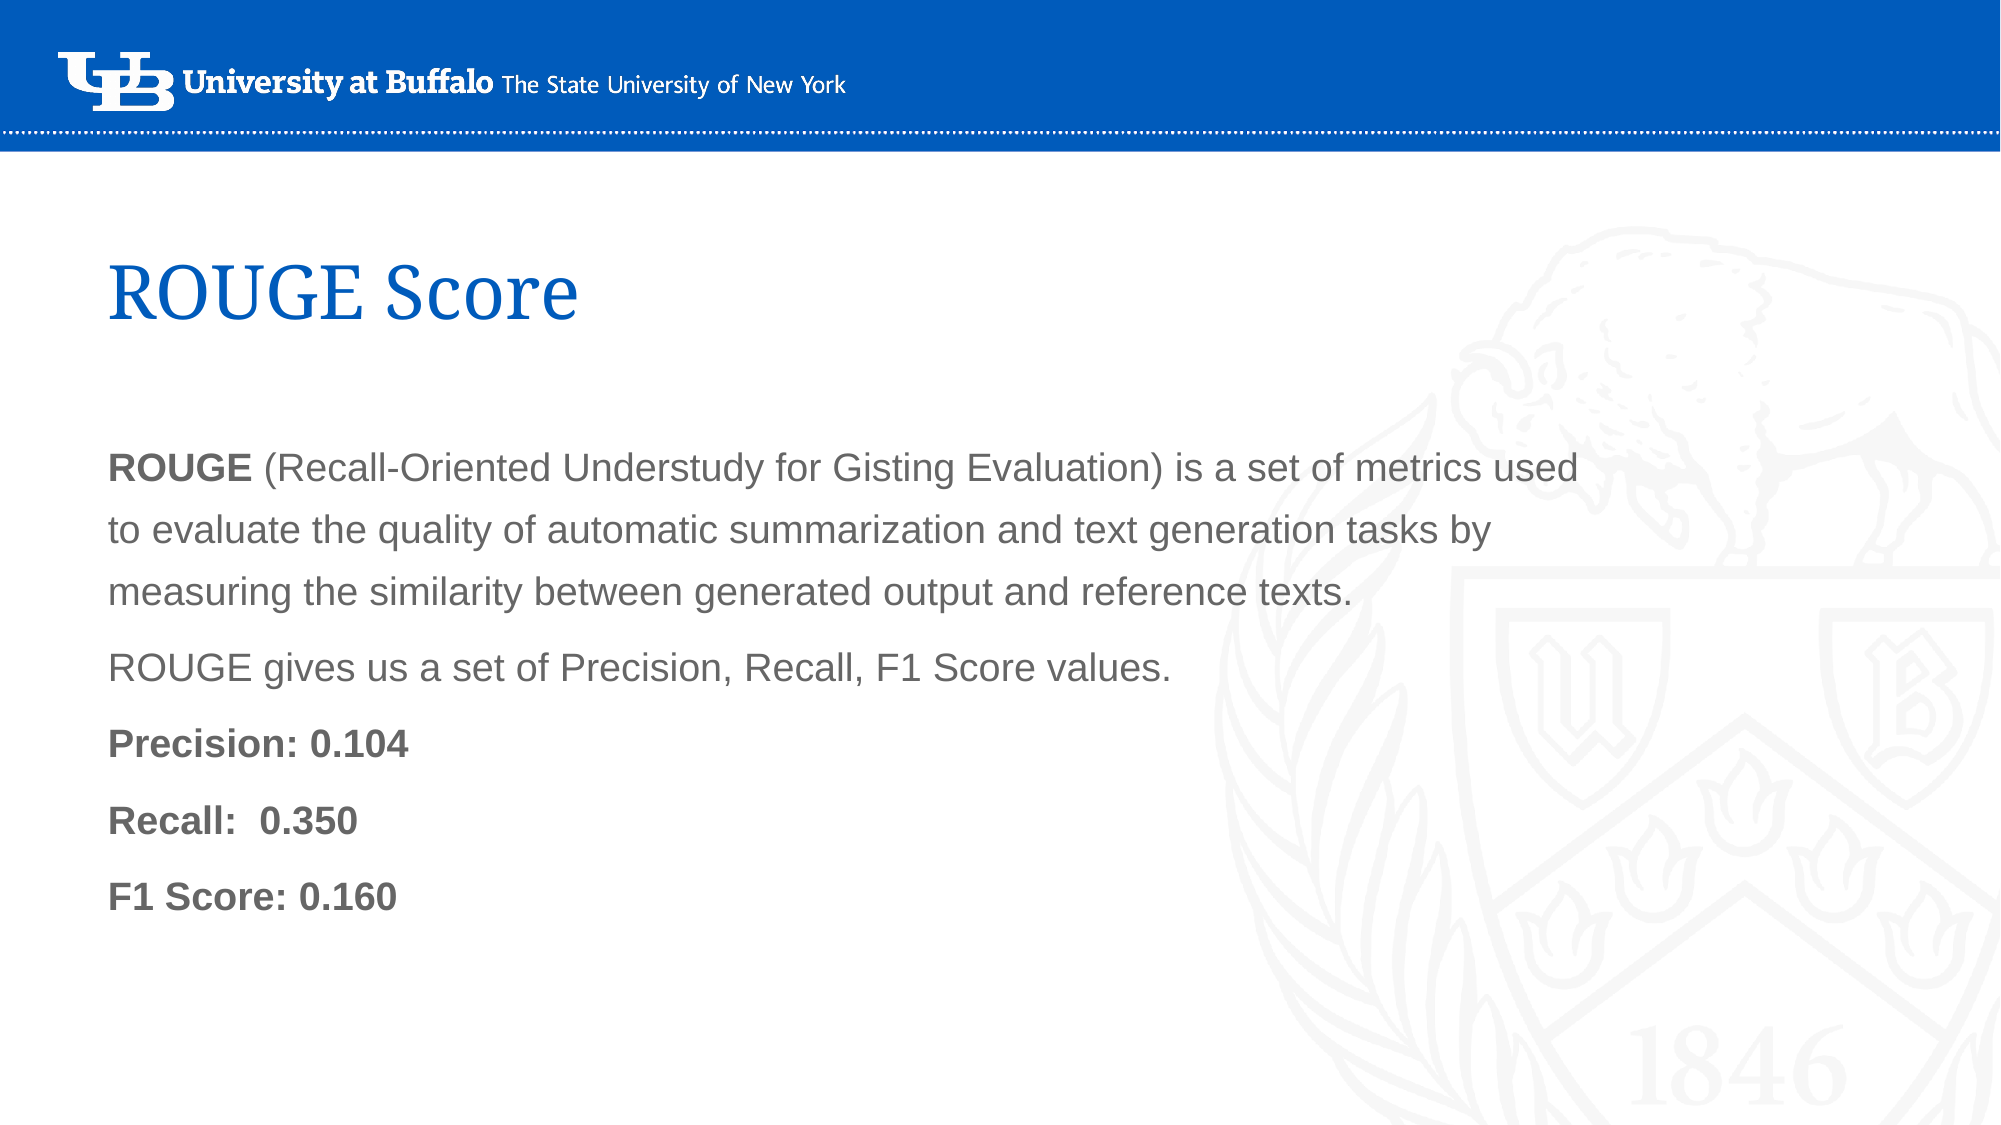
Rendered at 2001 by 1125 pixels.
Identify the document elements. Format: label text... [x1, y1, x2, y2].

list ROUGE (Recall-Oriented Understudy for Gisting Evaluation) is a set of metrics used to evaluate the quality of automatic summarization and text generation tasks by measuring the similarity between generated output and reference texts. ROUGE gives us a set of Precision, Recall, F1 Score values. Precision: 0.104 Recall: 0.350 F1 Score: 0.160 [93, 358, 1621, 1010]
text_box [999, 404, 1871, 733]
title ROUGE Score [93, 140, 1234, 343]
picture [0, 0, 2001, 1125]
